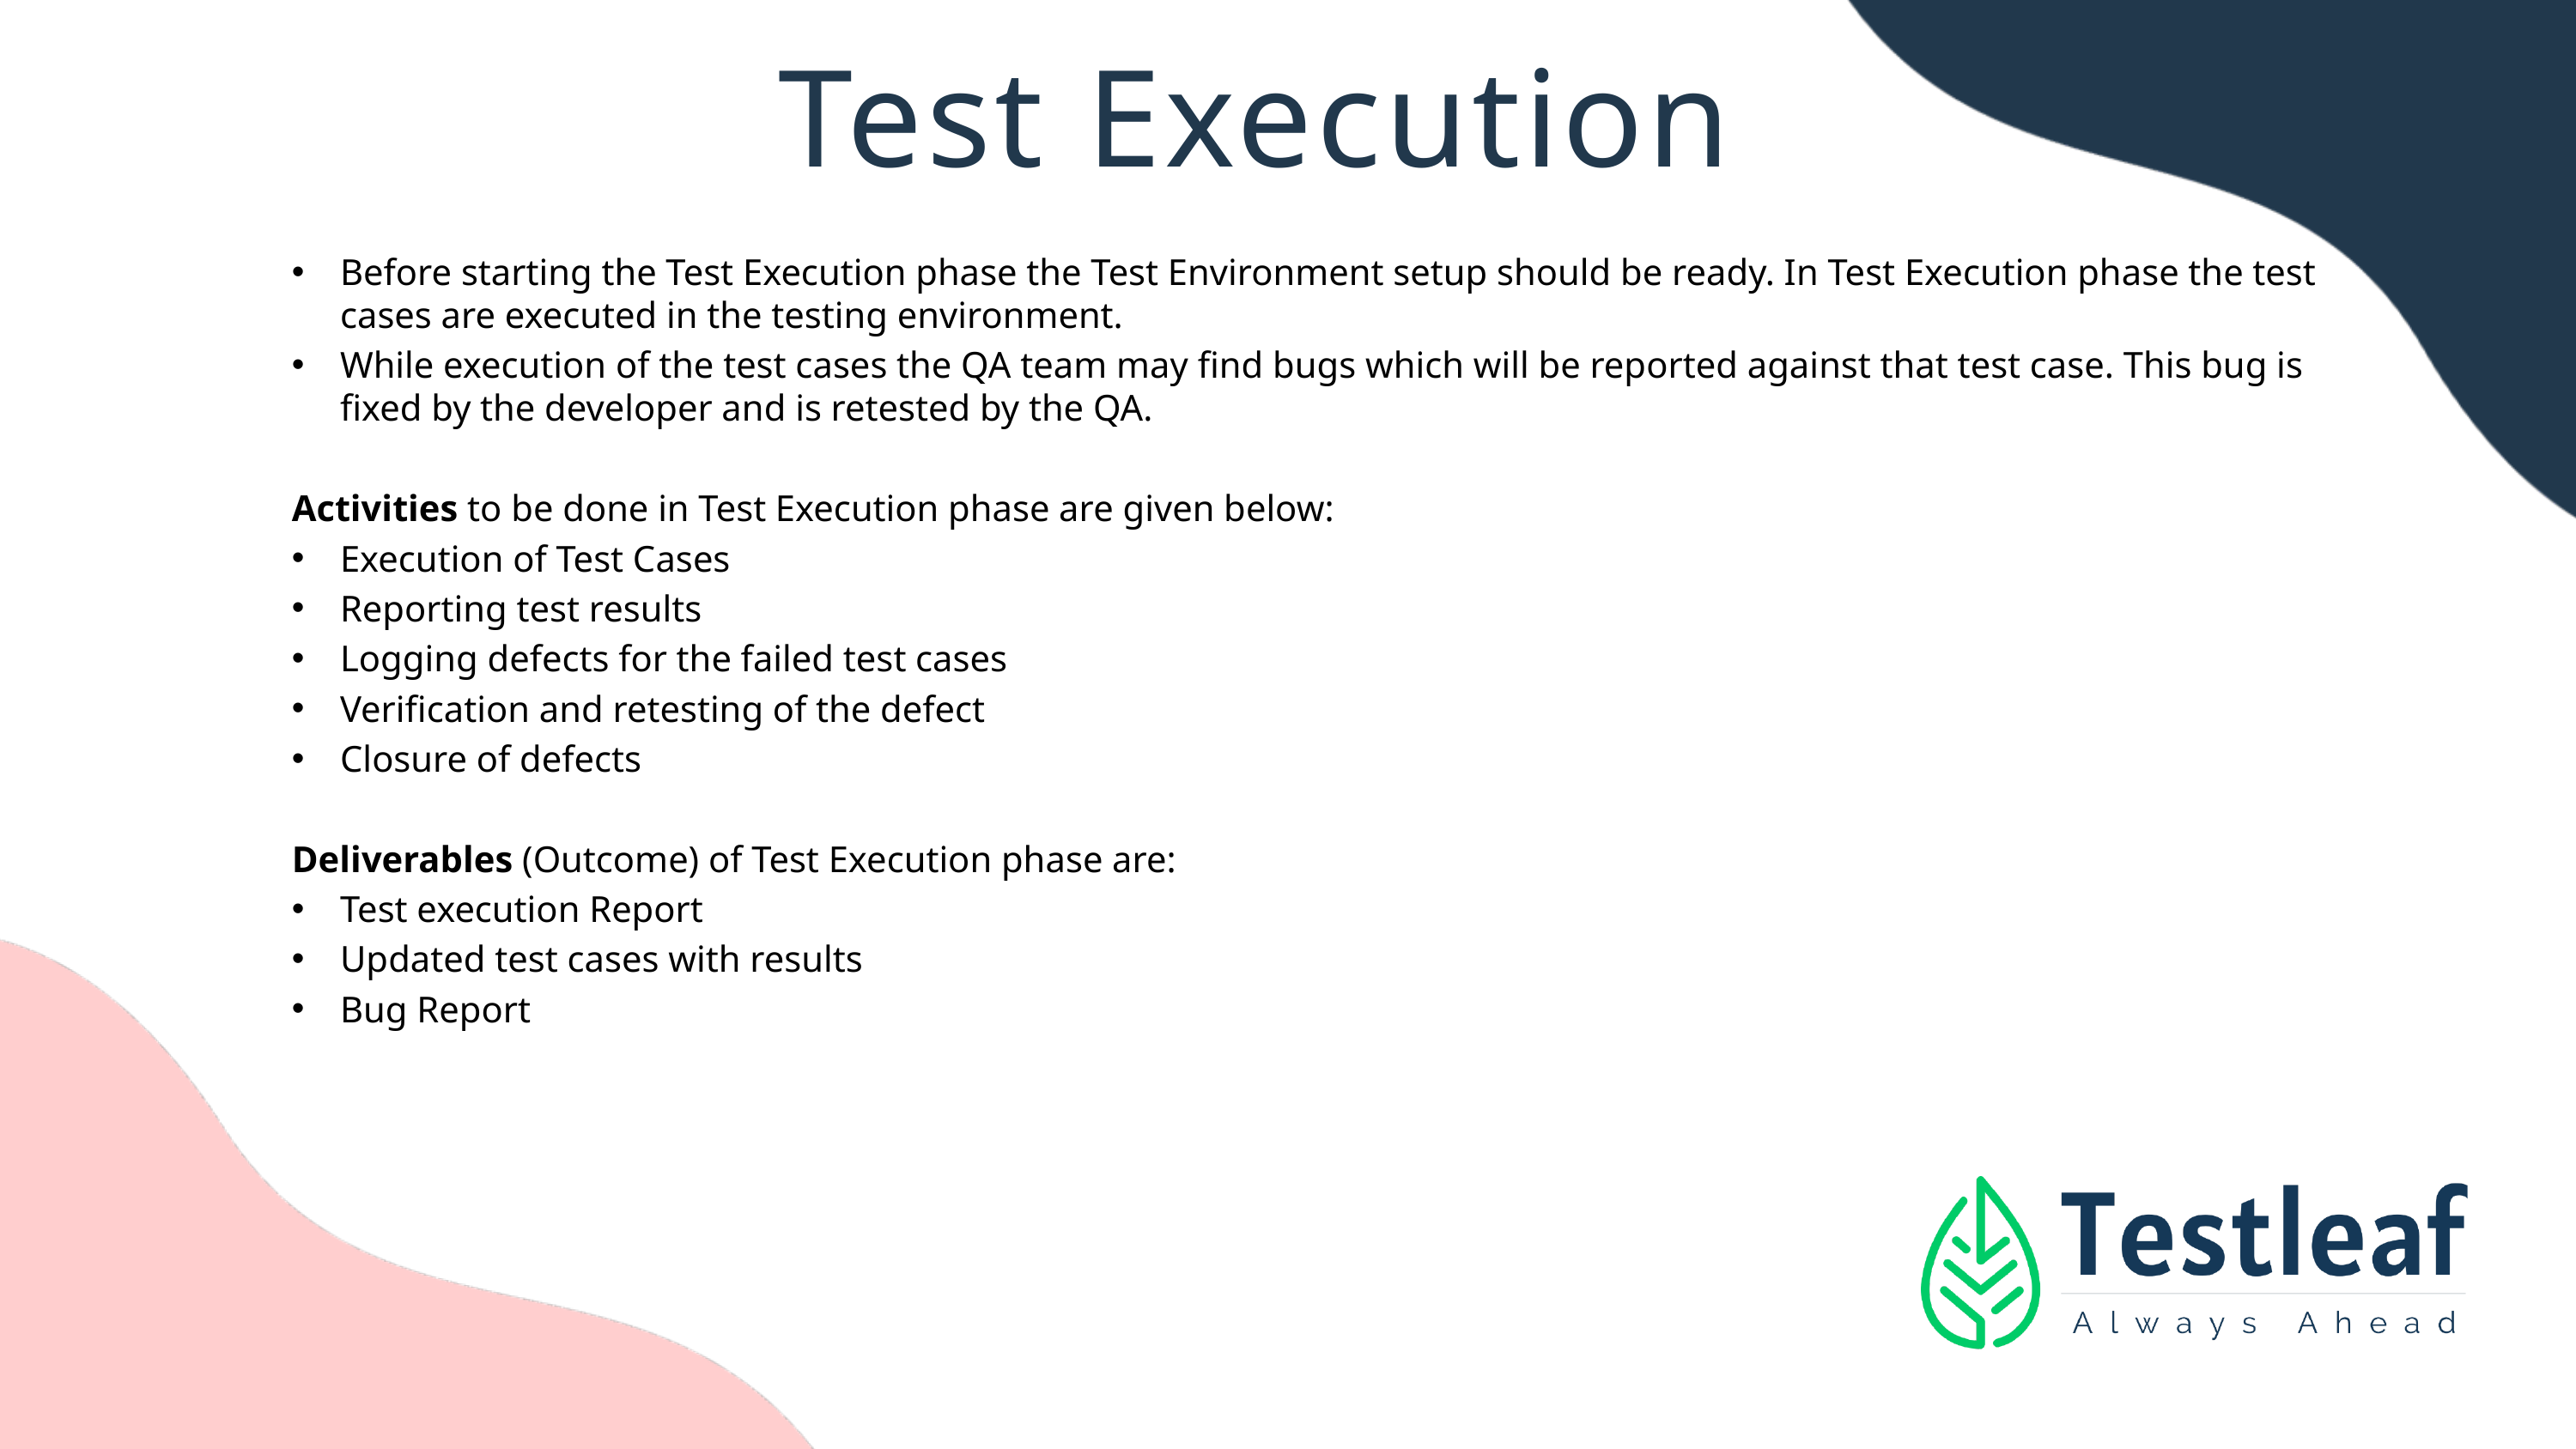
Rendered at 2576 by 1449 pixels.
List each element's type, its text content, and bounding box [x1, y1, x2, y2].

text_box Test Execution [778, 33, 1782, 195]
picture [1921, 1176, 2468, 1349]
picture [0, 830, 882, 1449]
text_box Before starting the Test Execution phase the Test Environment setup should be ready. In Test Execution phase the test cases are executed in the testing environment. While execution of the test cases the QA team may find bugs which will be reported against that test case. This bug is fixed by the developer and is retested by the QA. Activities to be done in Test Execution phase are given below: Execution of Test Cases Reporting test results Logging defects for the failed test cases Verification and retesting of the defect Closure of defects Deliverables (Outcome) of Test Execution phase are: Test execution Report Updated test cases with results Bug Report [278, 243, 2372, 1129]
picture [1786, 0, 2576, 640]
